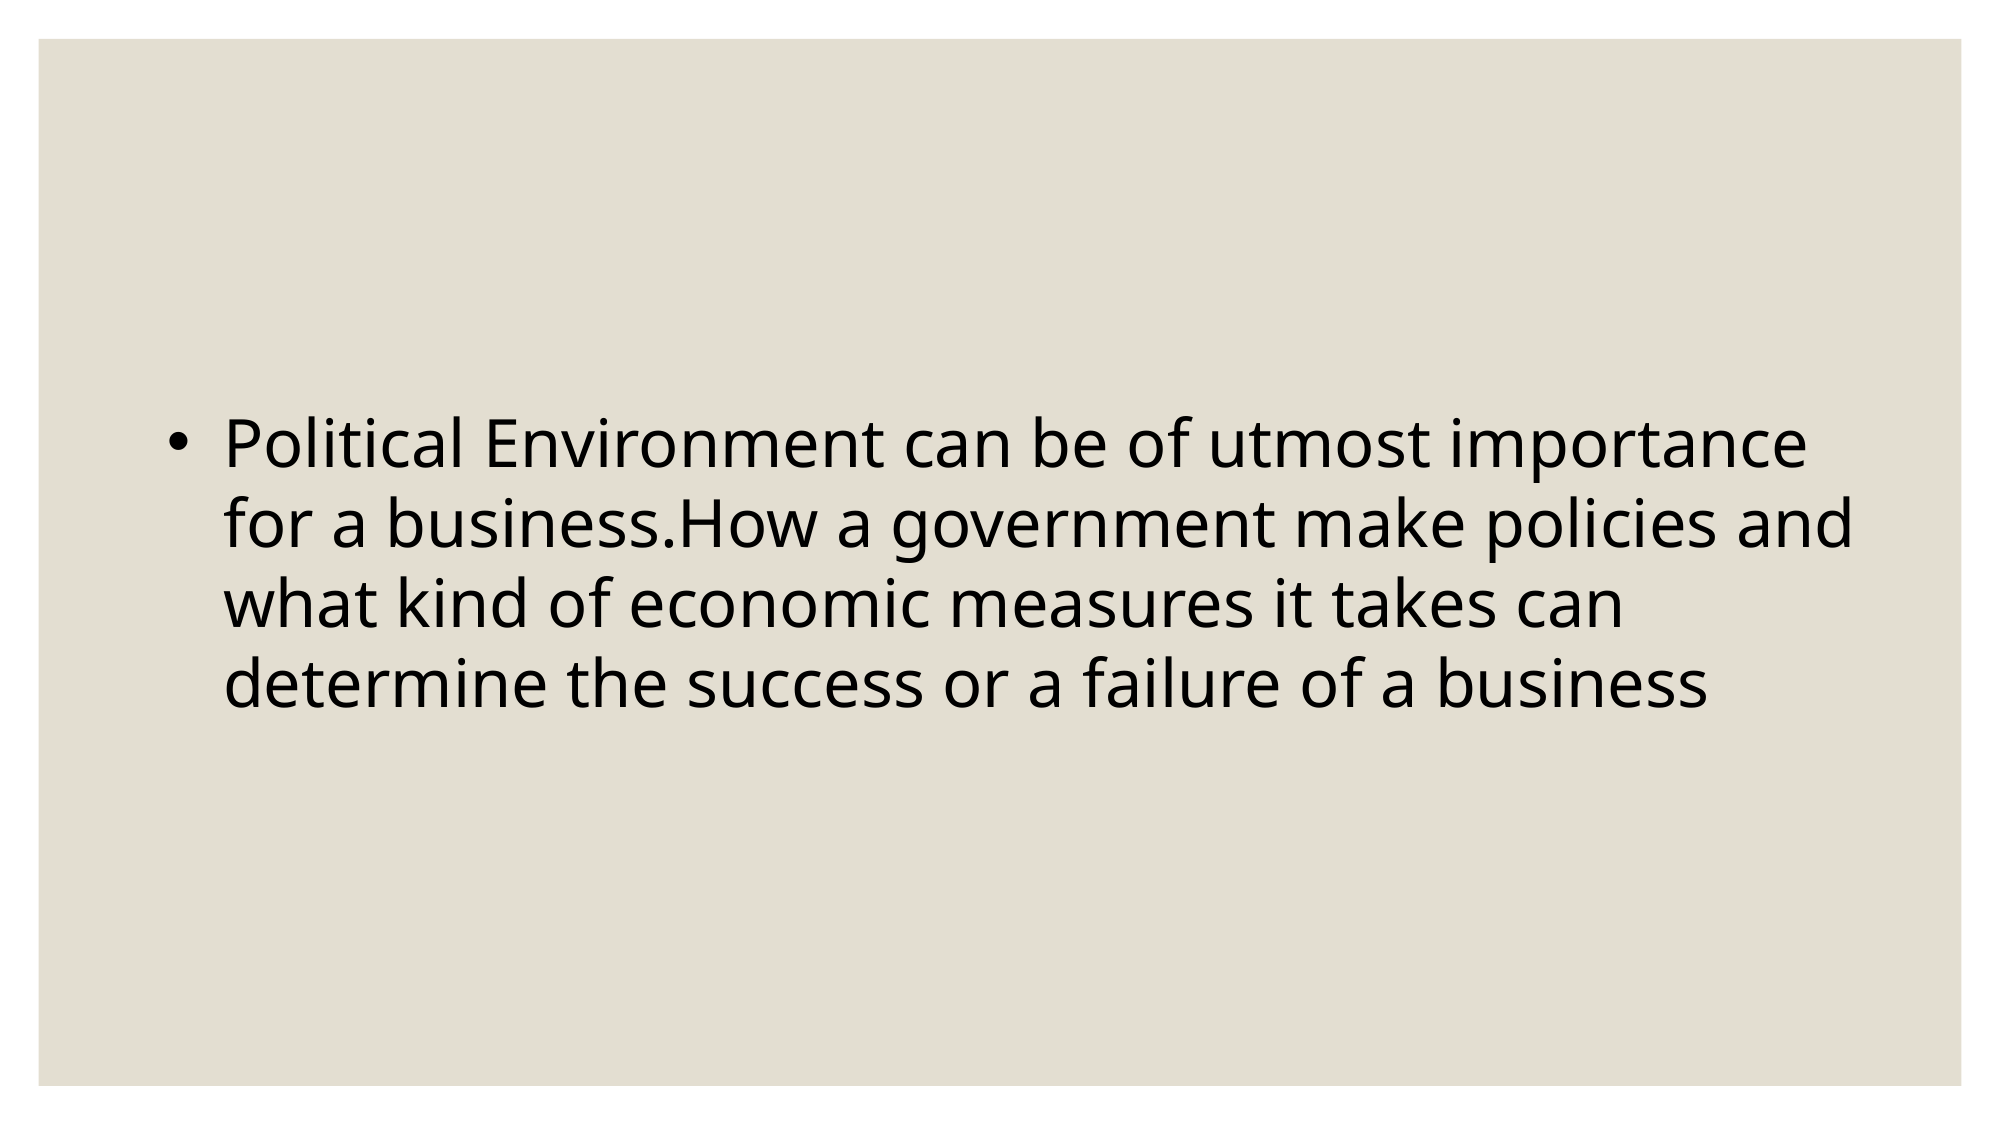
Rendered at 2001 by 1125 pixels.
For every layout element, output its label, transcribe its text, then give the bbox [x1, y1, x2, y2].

text_box Political Environment can be of utmost importance for a business.How a government make policies and what kind of economic measures it takes can determine the success or a failure of a business [152, 393, 1885, 728]
